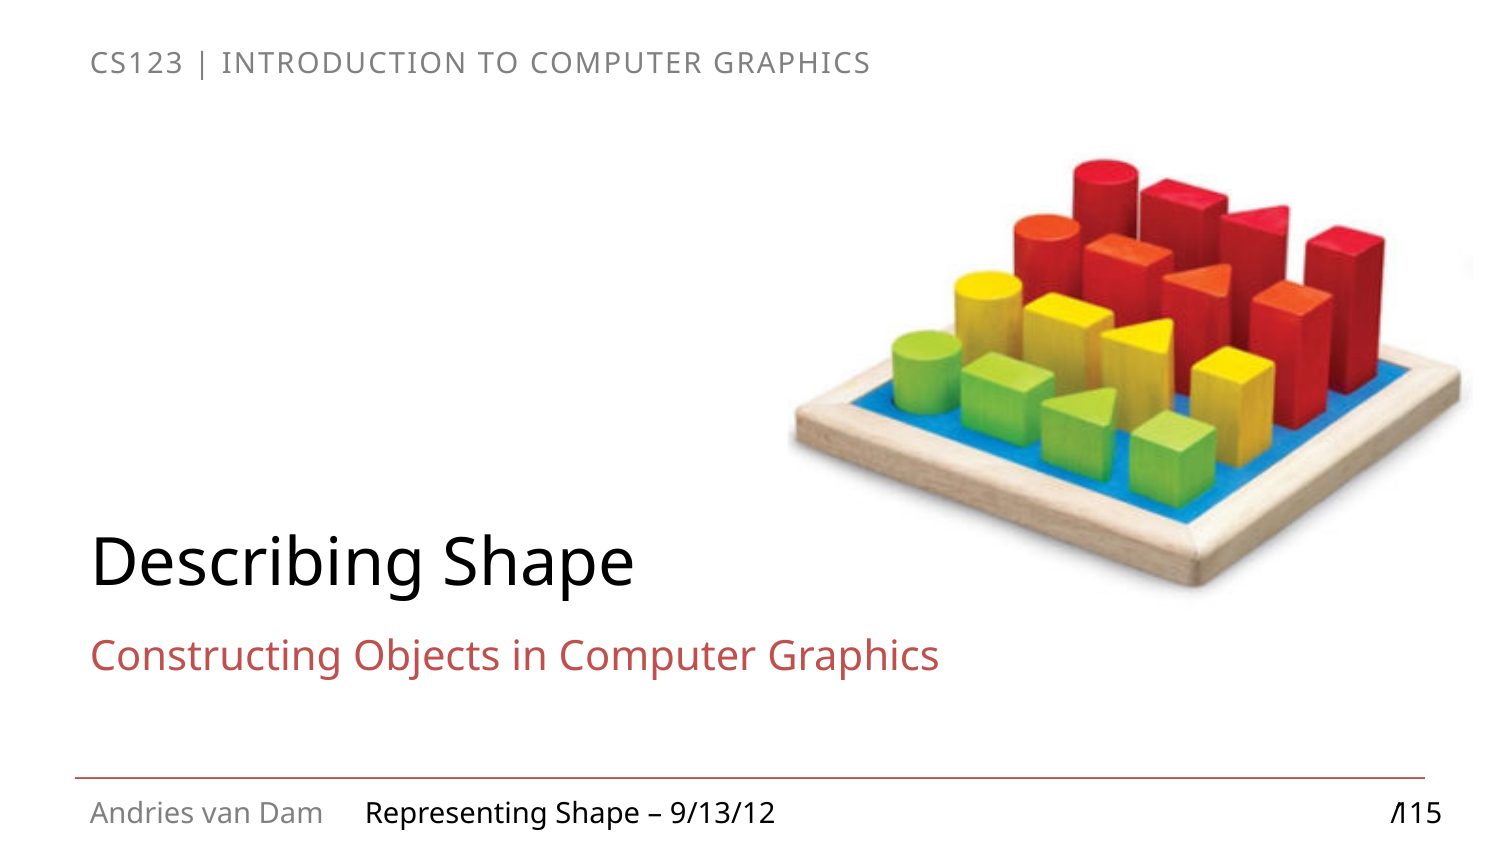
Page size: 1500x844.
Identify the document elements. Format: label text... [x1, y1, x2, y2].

slide_number 1 [1224, 787, 1425, 827]
title Describing Shape [75, 448, 781, 607]
subtitle Constructing Objects in Computer Graphics [75, 621, 1425, 706]
picture [787, 134, 1473, 621]
footer Representing Shape – 9/13/12 / 15 [1425, 787, 1500, 827]
footer Representing Shape – 9/13/12 / 15 [350, 787, 1224, 827]
